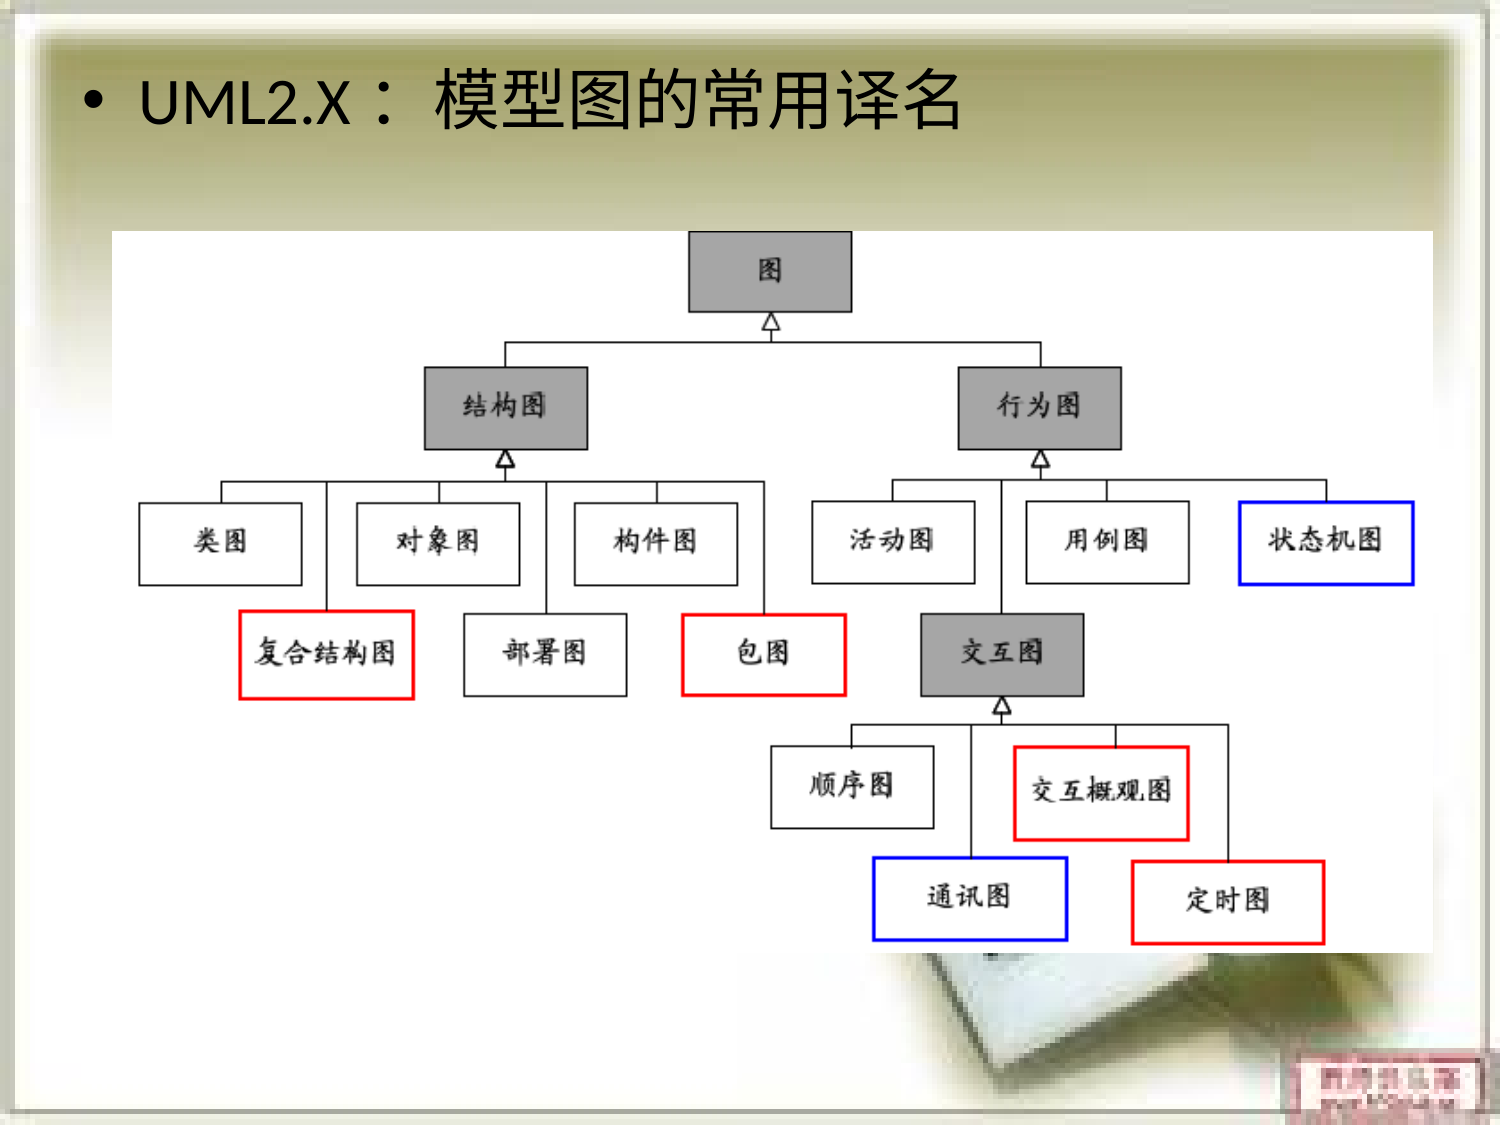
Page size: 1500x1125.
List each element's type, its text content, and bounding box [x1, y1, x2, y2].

picture [0, 0, 1500, 1125]
text_box UML2.X：模型图的常用译名 [67, 50, 1303, 1046]
